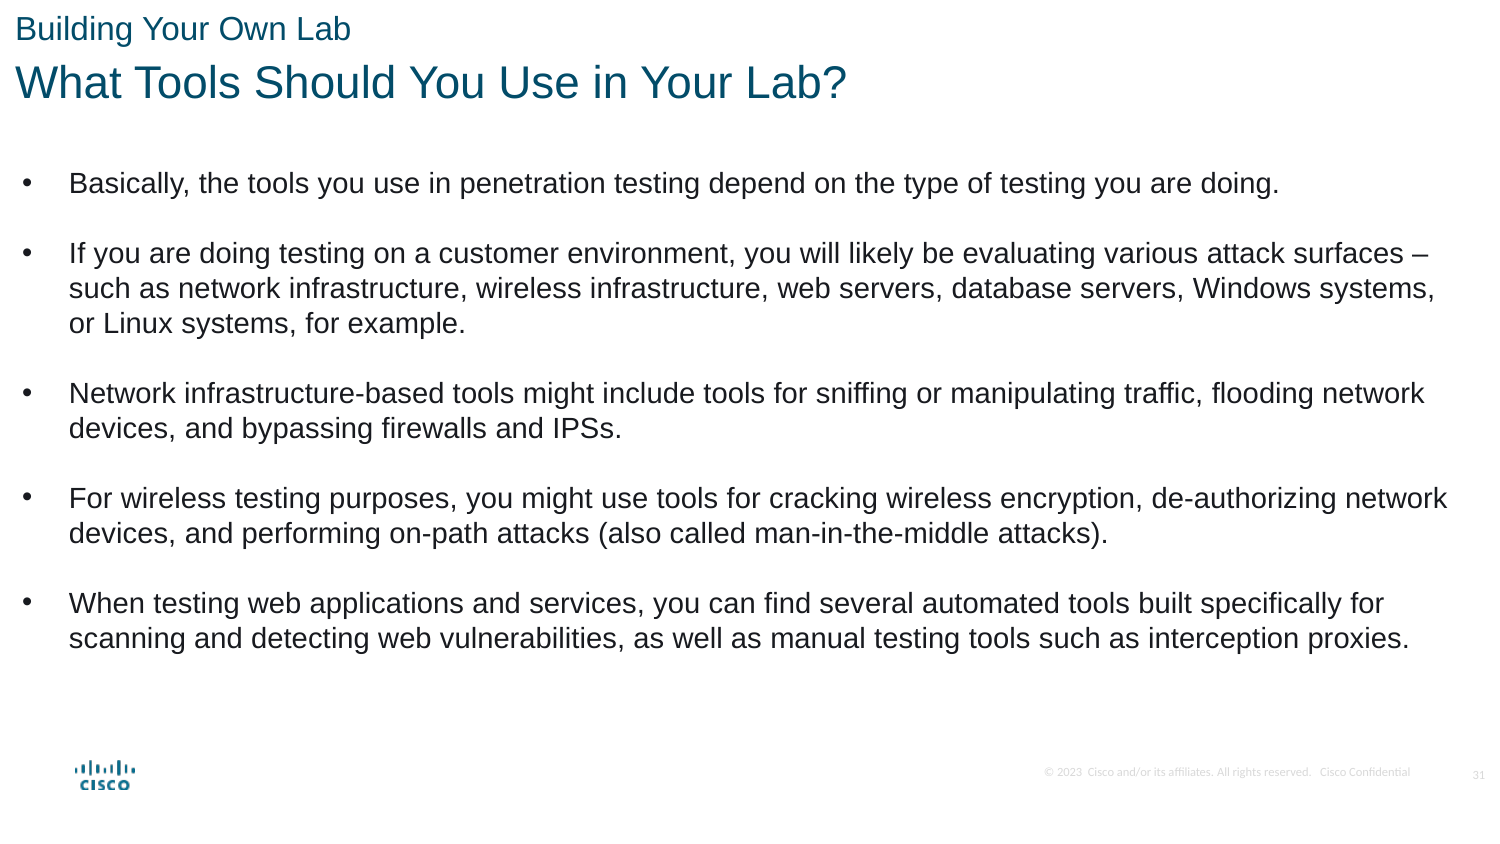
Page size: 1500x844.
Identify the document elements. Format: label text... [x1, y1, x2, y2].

list What Tools Should You Use in Your Lab? [0, 45, 1500, 118]
slide_number 31 [1425, 759, 1500, 797]
text_box Basically, the tools you use in penetration testing depend on the type of testing you are doing. If you are doing testing on a customer environment, you will likely be evaluating various attack surfaces – such as network infrastructure, wireless infrastructure, web servers, database servers, Windows systems, or Linux systems, for example. Network infrastructure-based tools might include tools for sniffing or manipulating traffic, flooding network devices, and bypassing firewalls and IPSs. For wireless testing purposes, you might use tools for cracking wireless encryption, de-authorizing network devices, and performing on-path attacks (also called man-in-the-middle attacks). When testing web applications and services, you can find several automated tools built specifically for scanning and detecting web vulnerabilities, as well as manual testing tools such as interception proxies. [7, 157, 1470, 682]
picture [75, 759, 135, 790]
list Building Your Own Lab [0, 0, 1500, 45]
